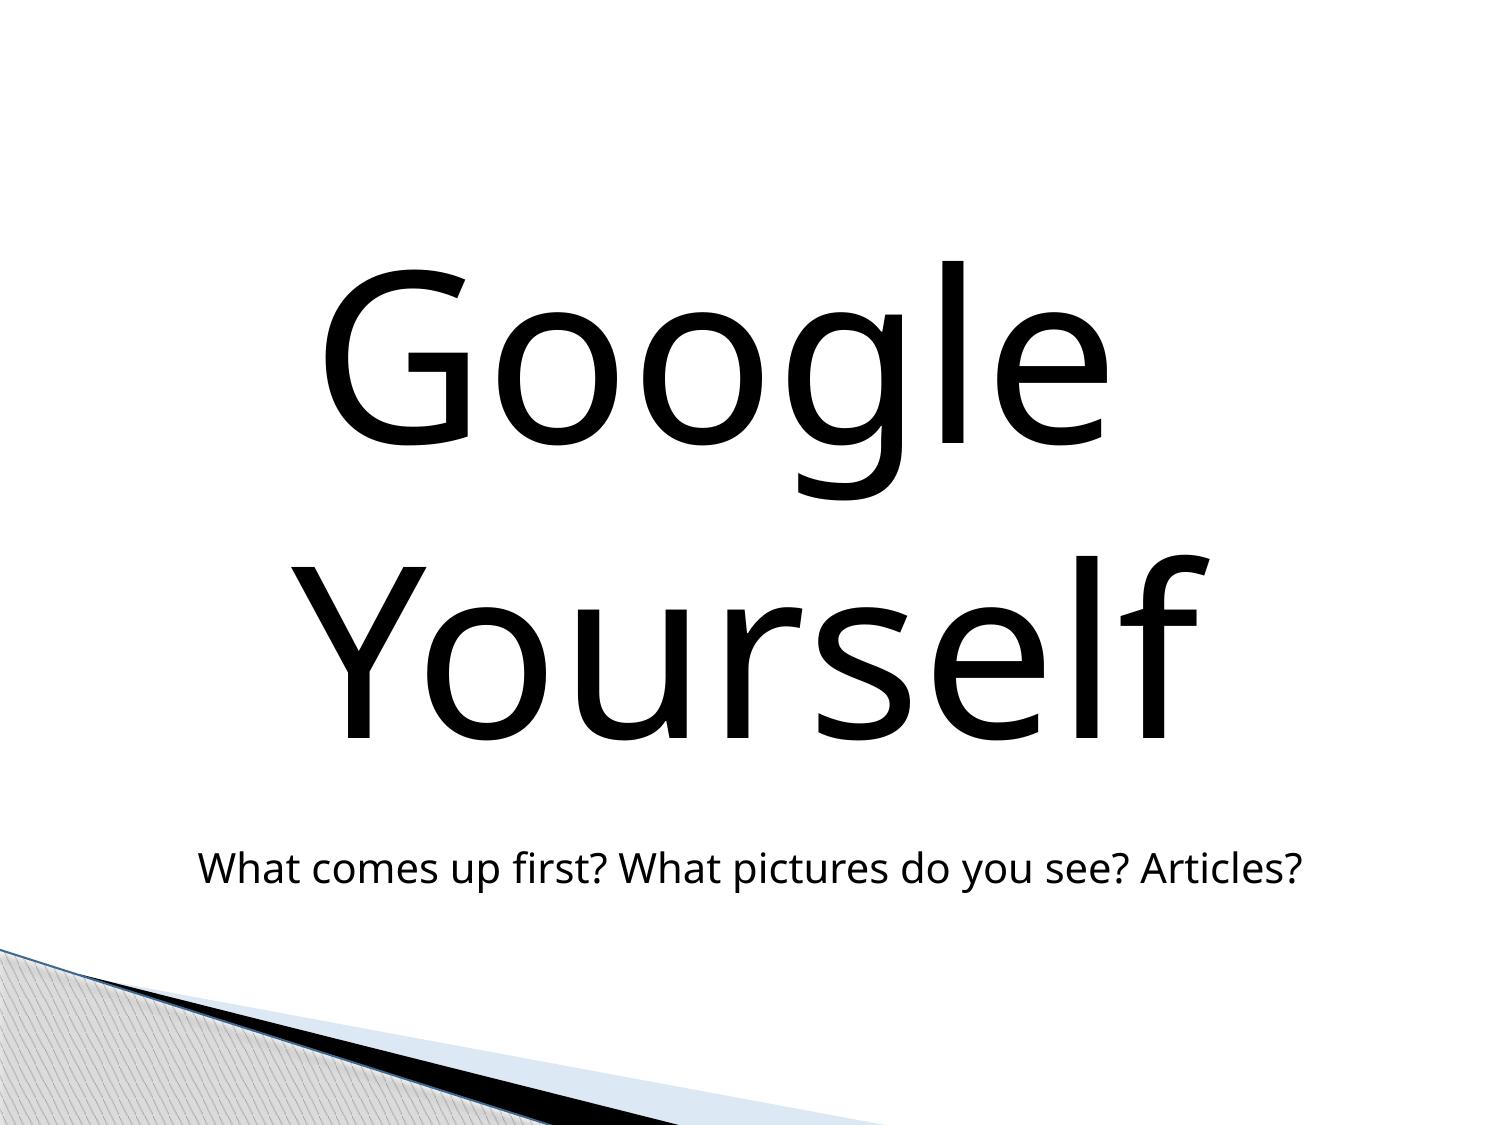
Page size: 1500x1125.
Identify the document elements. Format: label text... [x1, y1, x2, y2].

list Google Yourself [75, 196, 1400, 986]
text_box What comes up first? What pictures do you see? Articles? [182, 834, 1447, 899]
